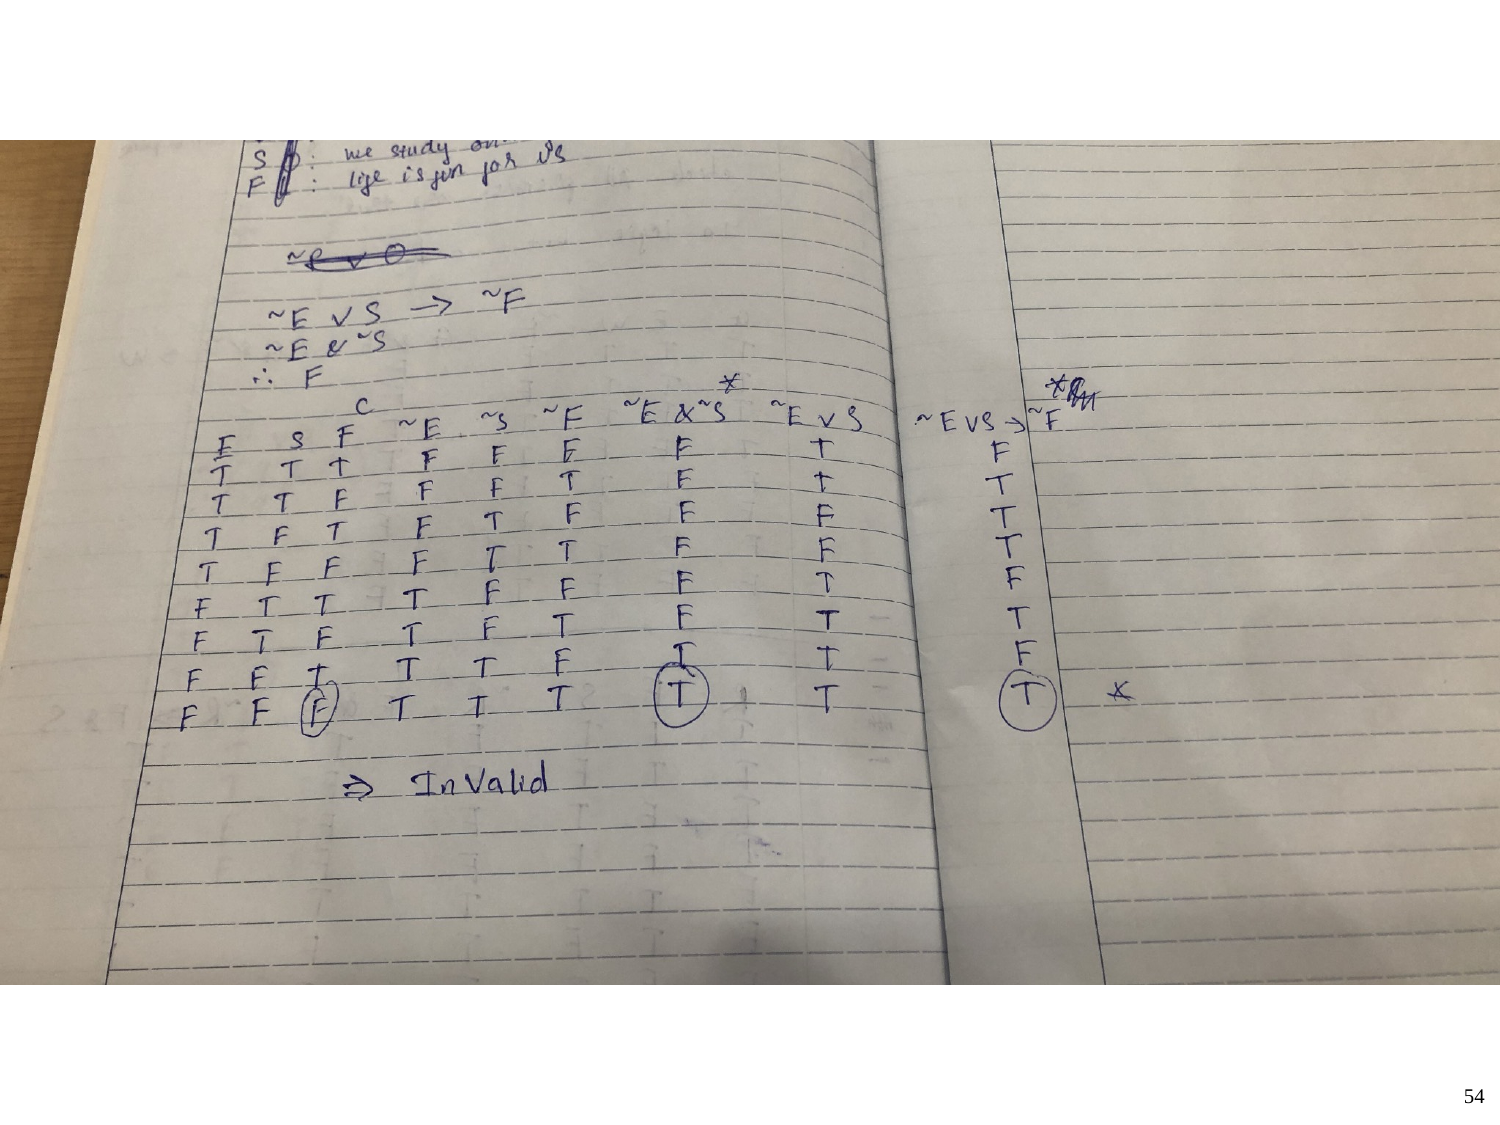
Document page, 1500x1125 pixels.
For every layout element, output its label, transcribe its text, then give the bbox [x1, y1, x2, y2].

picture [0, 140, 1500, 985]
slide_number 54 [1187, 1074, 1500, 1125]
